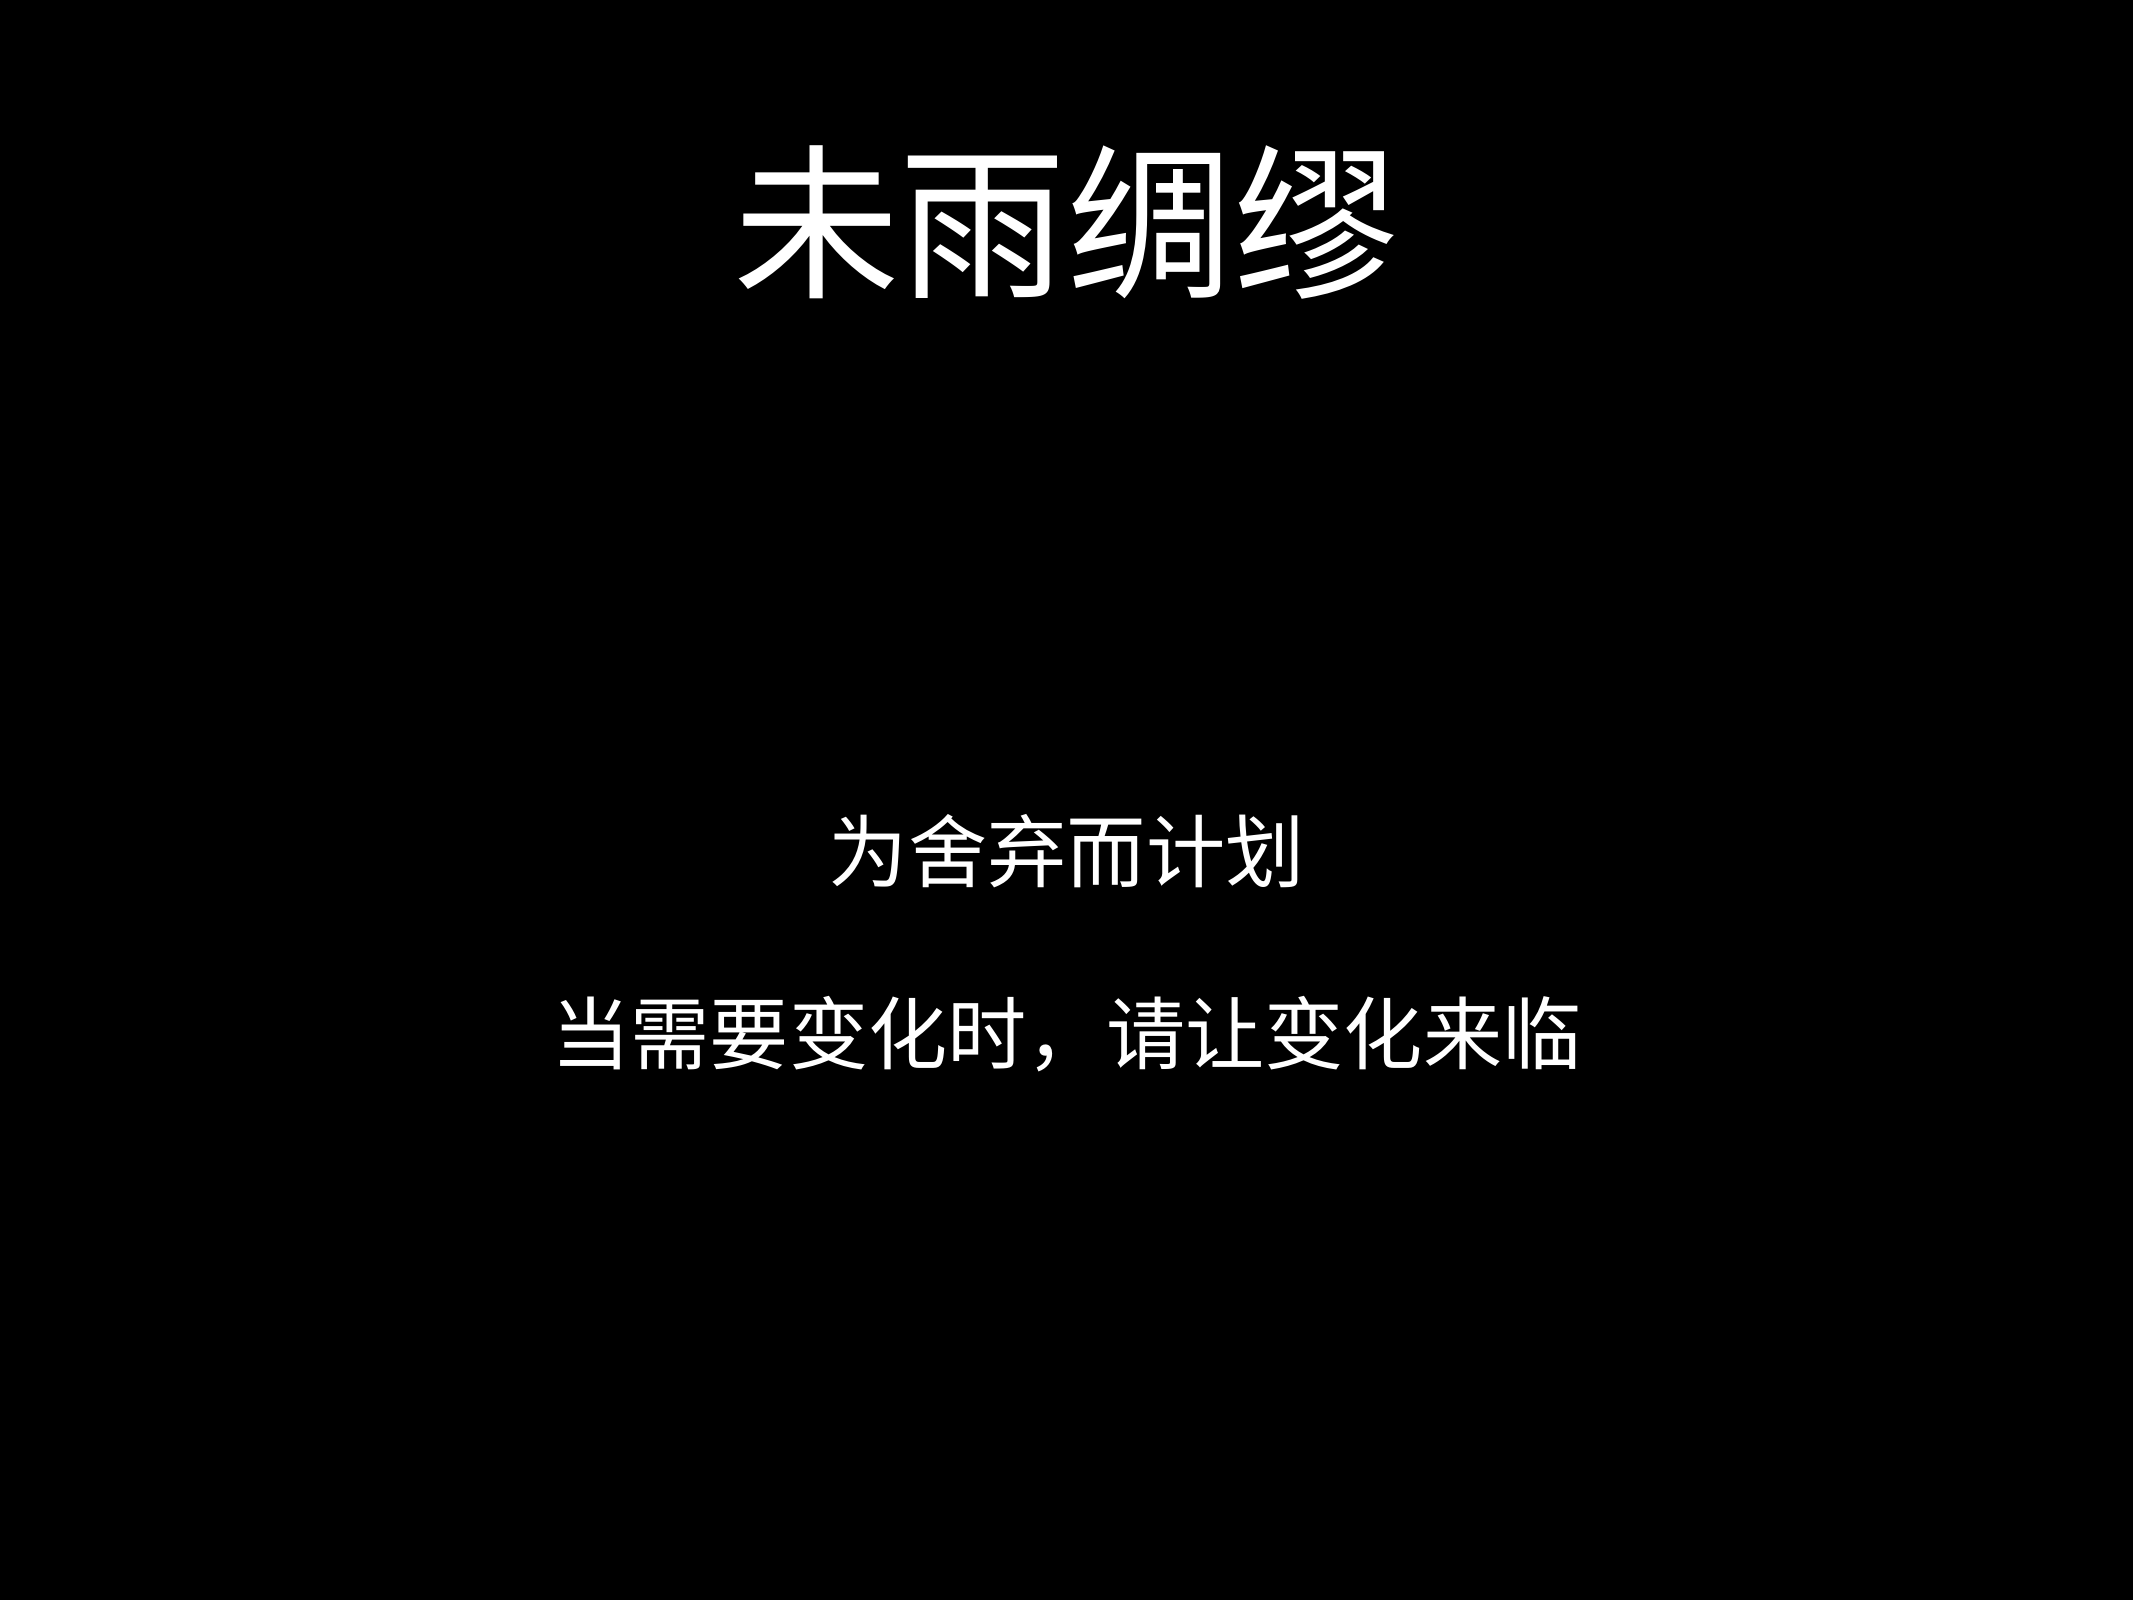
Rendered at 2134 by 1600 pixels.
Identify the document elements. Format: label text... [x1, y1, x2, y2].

title 未雨绸缪 [155, 41, 1978, 397]
list 为舍弃而计划 当需要变化时，请让变化来临 [155, 424, 1978, 1457]
